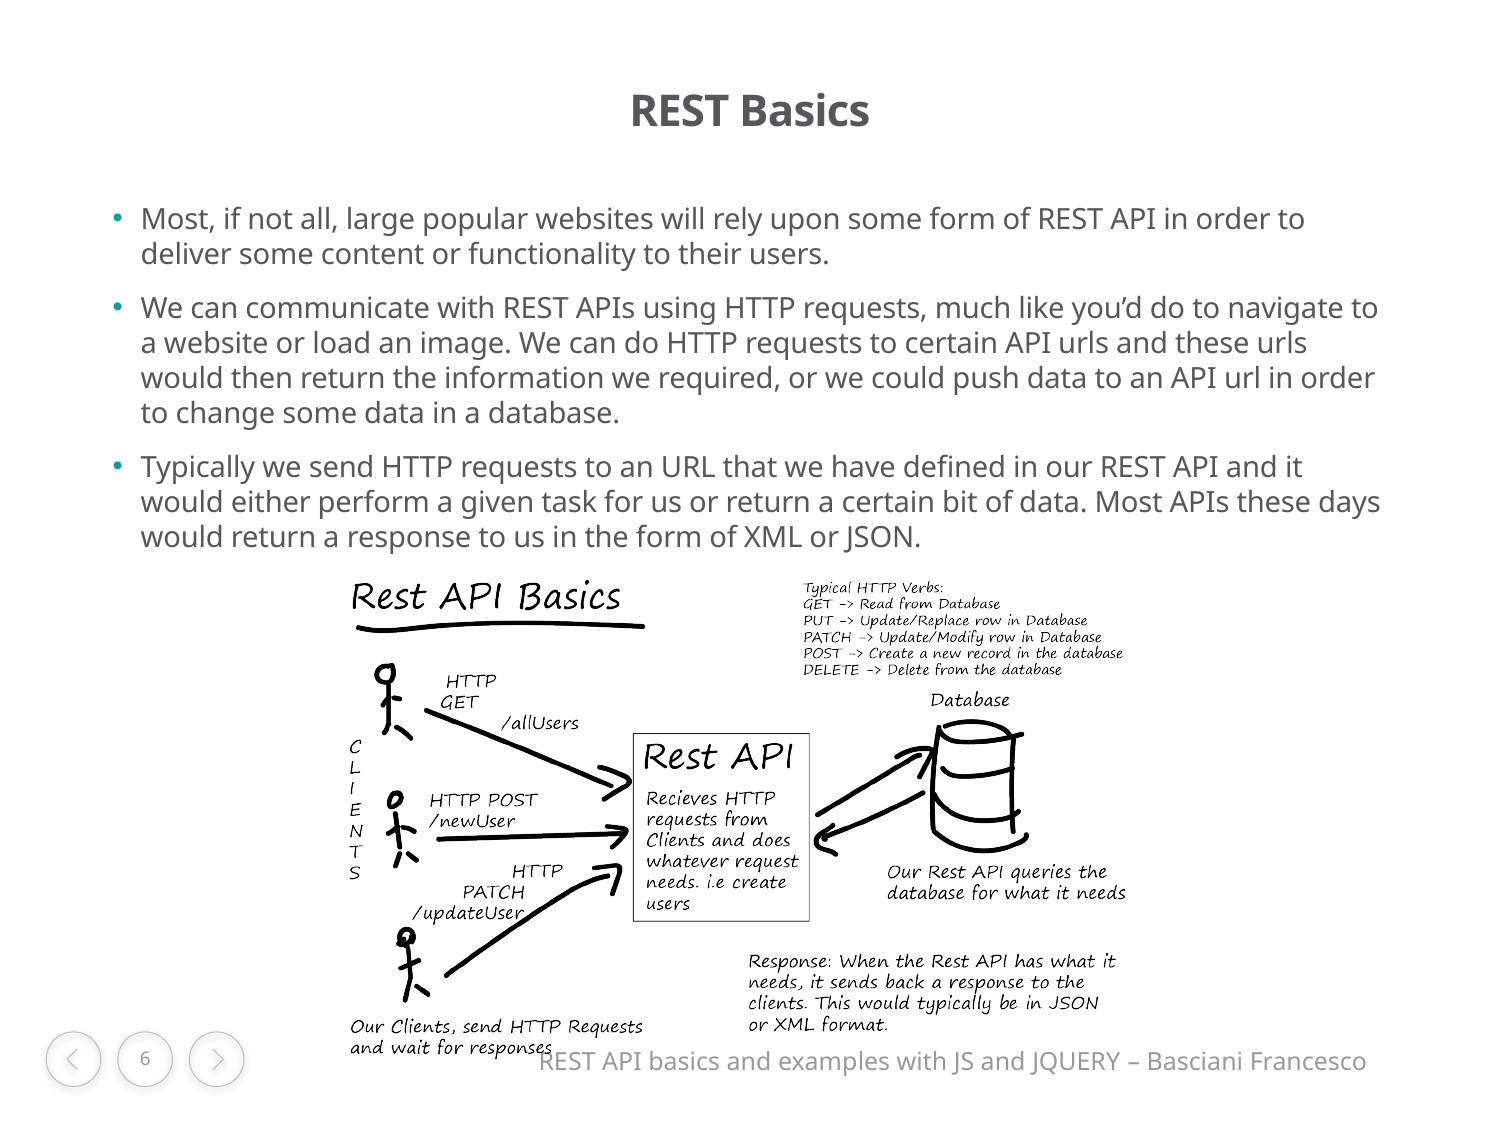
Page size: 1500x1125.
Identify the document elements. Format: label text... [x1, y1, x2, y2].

title REST Basics [112, 45, 1388, 180]
picture [330, 562, 1169, 1089]
list Most, if not all, large popular websites will rely upon some form of REST API in order to deliver some content or functionality to their users. We can communicate with REST APIs using HTTP requests, much like you’d do to navigate to a website or load an image. We can do HTTP requests to certain API urls and these urls would then return the information we required, or we could push data to an API url in order to change some data in a database. Typically we send HTTP requests to an URL that we have defined in our REST API and it would either perform a given task for us or return a certain bit of data. Most APIs these days would return a response to us in the form of XML or JSON. [112, 200, 1388, 960]
